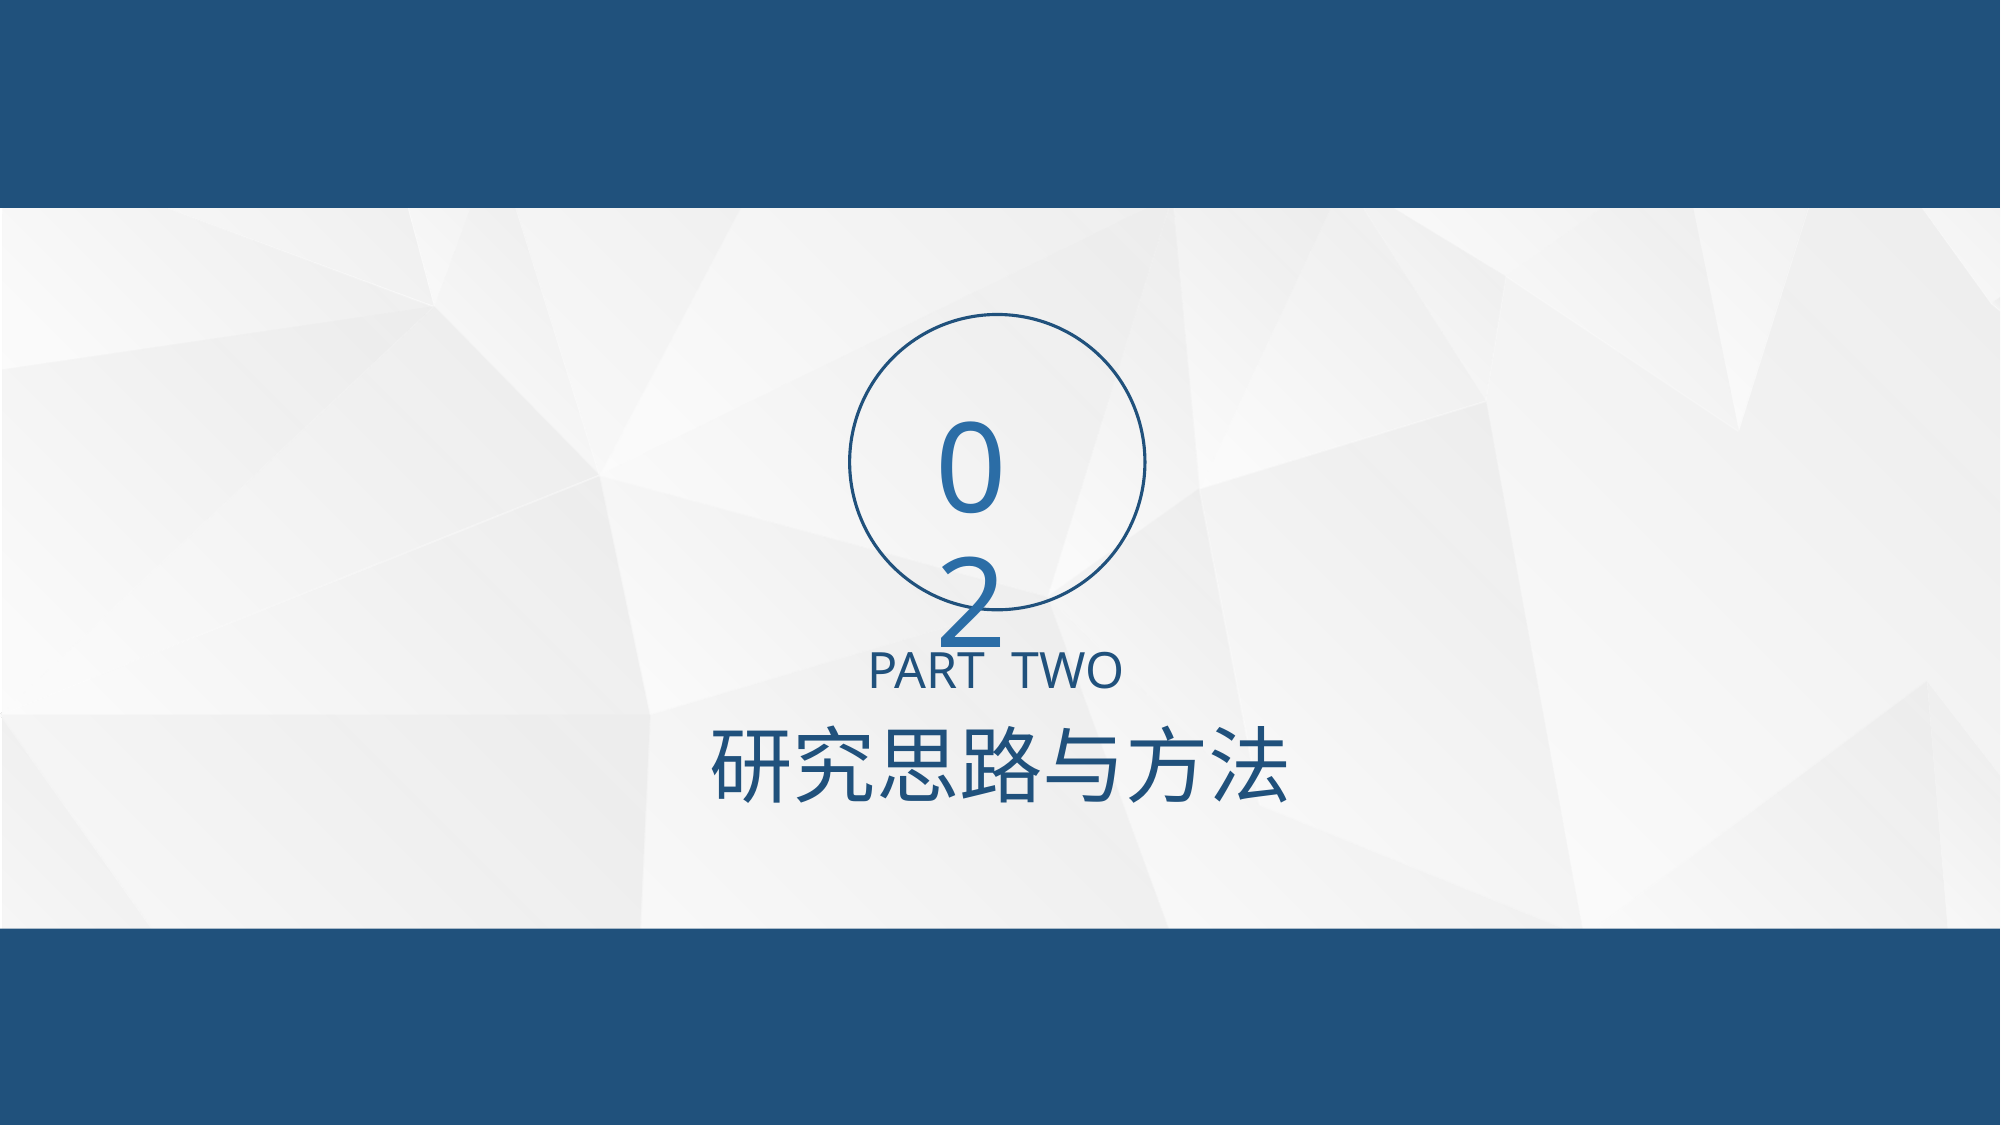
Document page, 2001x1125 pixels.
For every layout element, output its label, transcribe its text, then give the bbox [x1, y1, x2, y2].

list 研究思路与方法 [574, 717, 1428, 799]
list PART TWO [840, 638, 1151, 717]
list 02 [920, 397, 1092, 563]
picture [0, 0, 2001, 1125]
